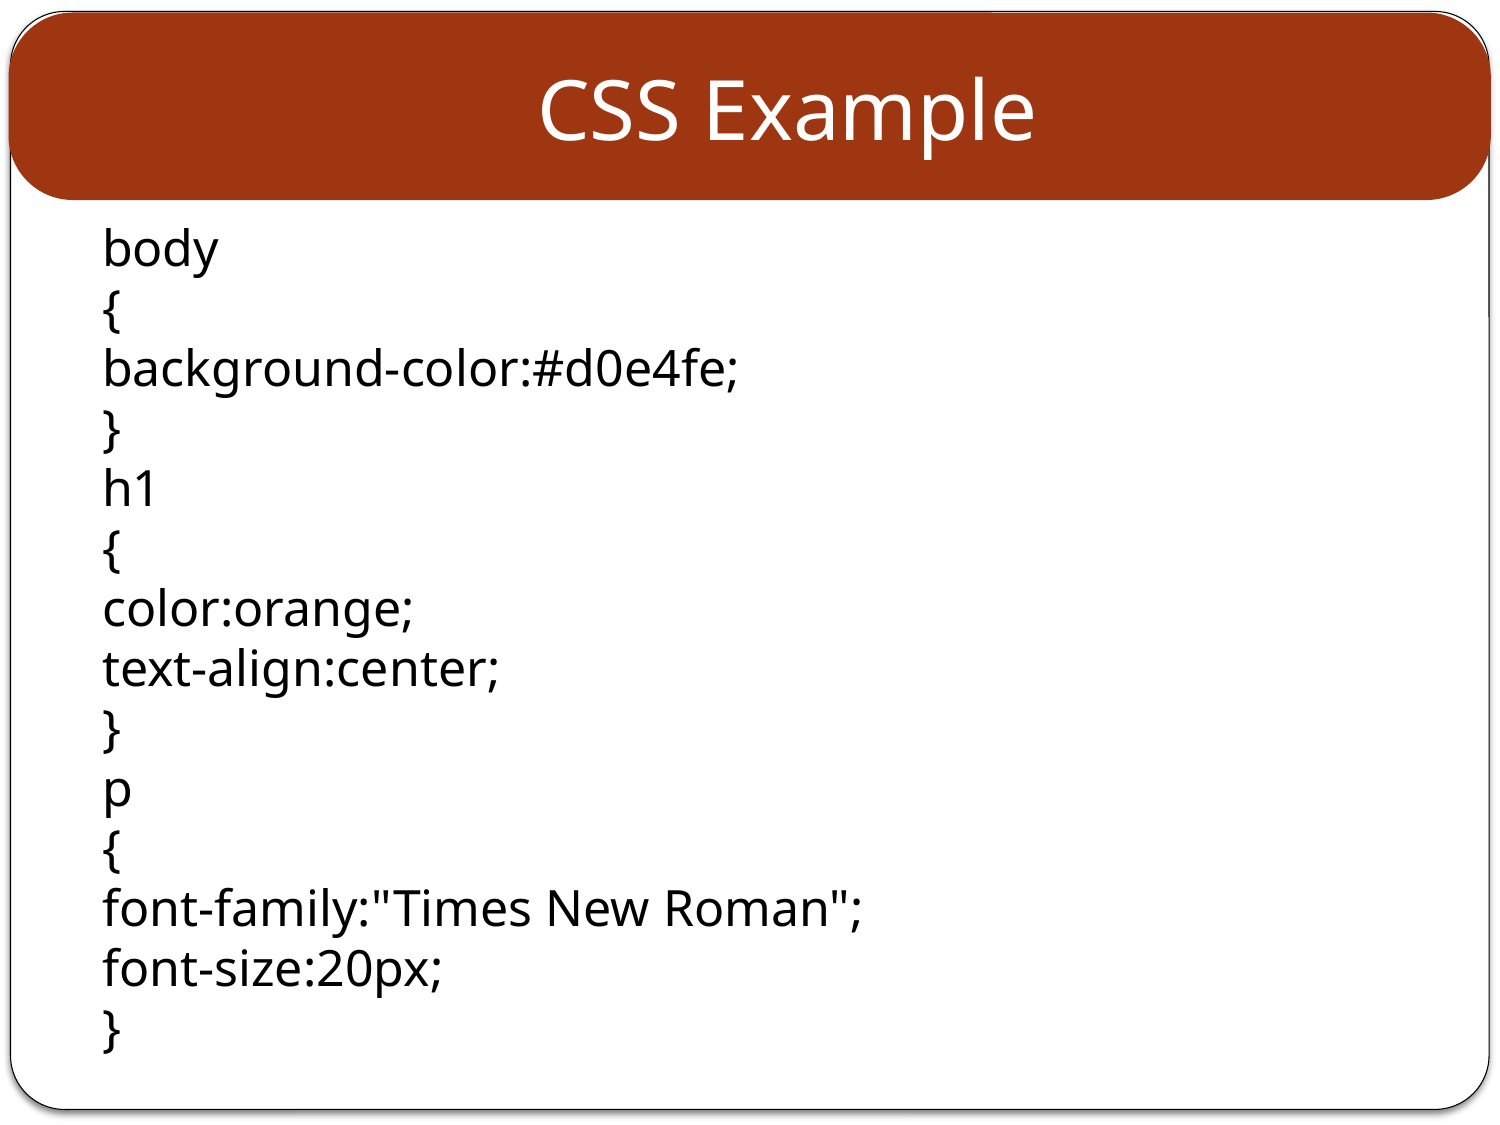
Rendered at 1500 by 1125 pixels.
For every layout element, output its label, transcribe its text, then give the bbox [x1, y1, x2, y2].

title CSS Example [150, 17, 1425, 205]
text_box body { background-color:#d0e4fe; } h1 { color:orange; text-align:center; } p { font-family:"Times New Roman"; font-size:20px; } [87, 209, 879, 1064]
